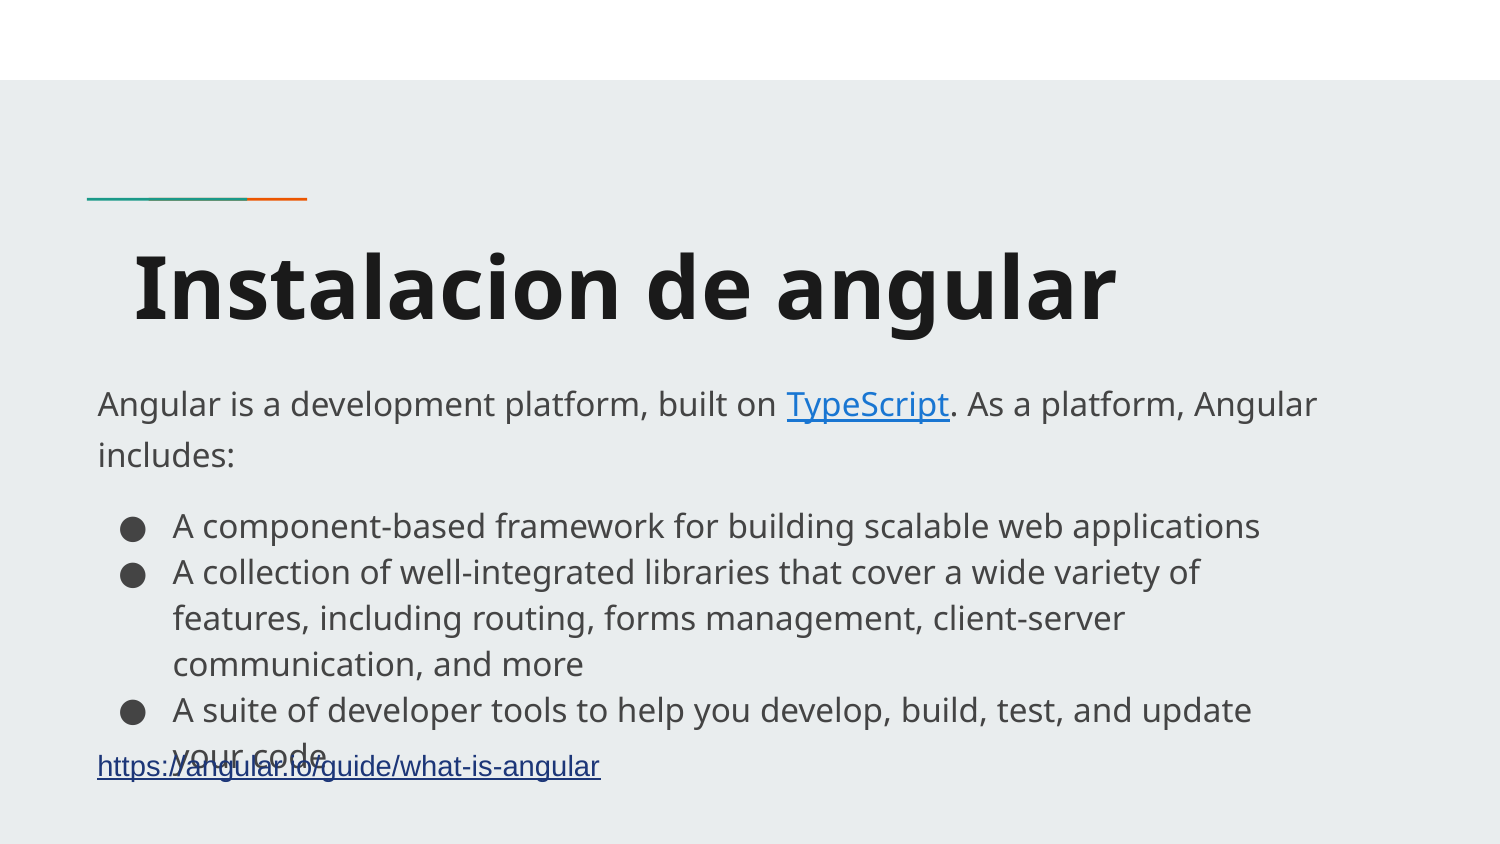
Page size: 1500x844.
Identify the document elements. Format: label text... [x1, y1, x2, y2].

title Instalacion de angular [119, 216, 1381, 490]
text_box https://angular.io/guide/what-is-angular [82, 731, 951, 832]
subtitle Angular is a development platform, built on TypeScript. As a platform, Angular includes: A component-based framework for building scalable web applications A collection of well-integrated libraries that cover a wide variety of features, including routing, forms management, client-server communication, and more A suite of developer tools to help you develop, build, test, and update your code [82, 361, 1344, 451]
